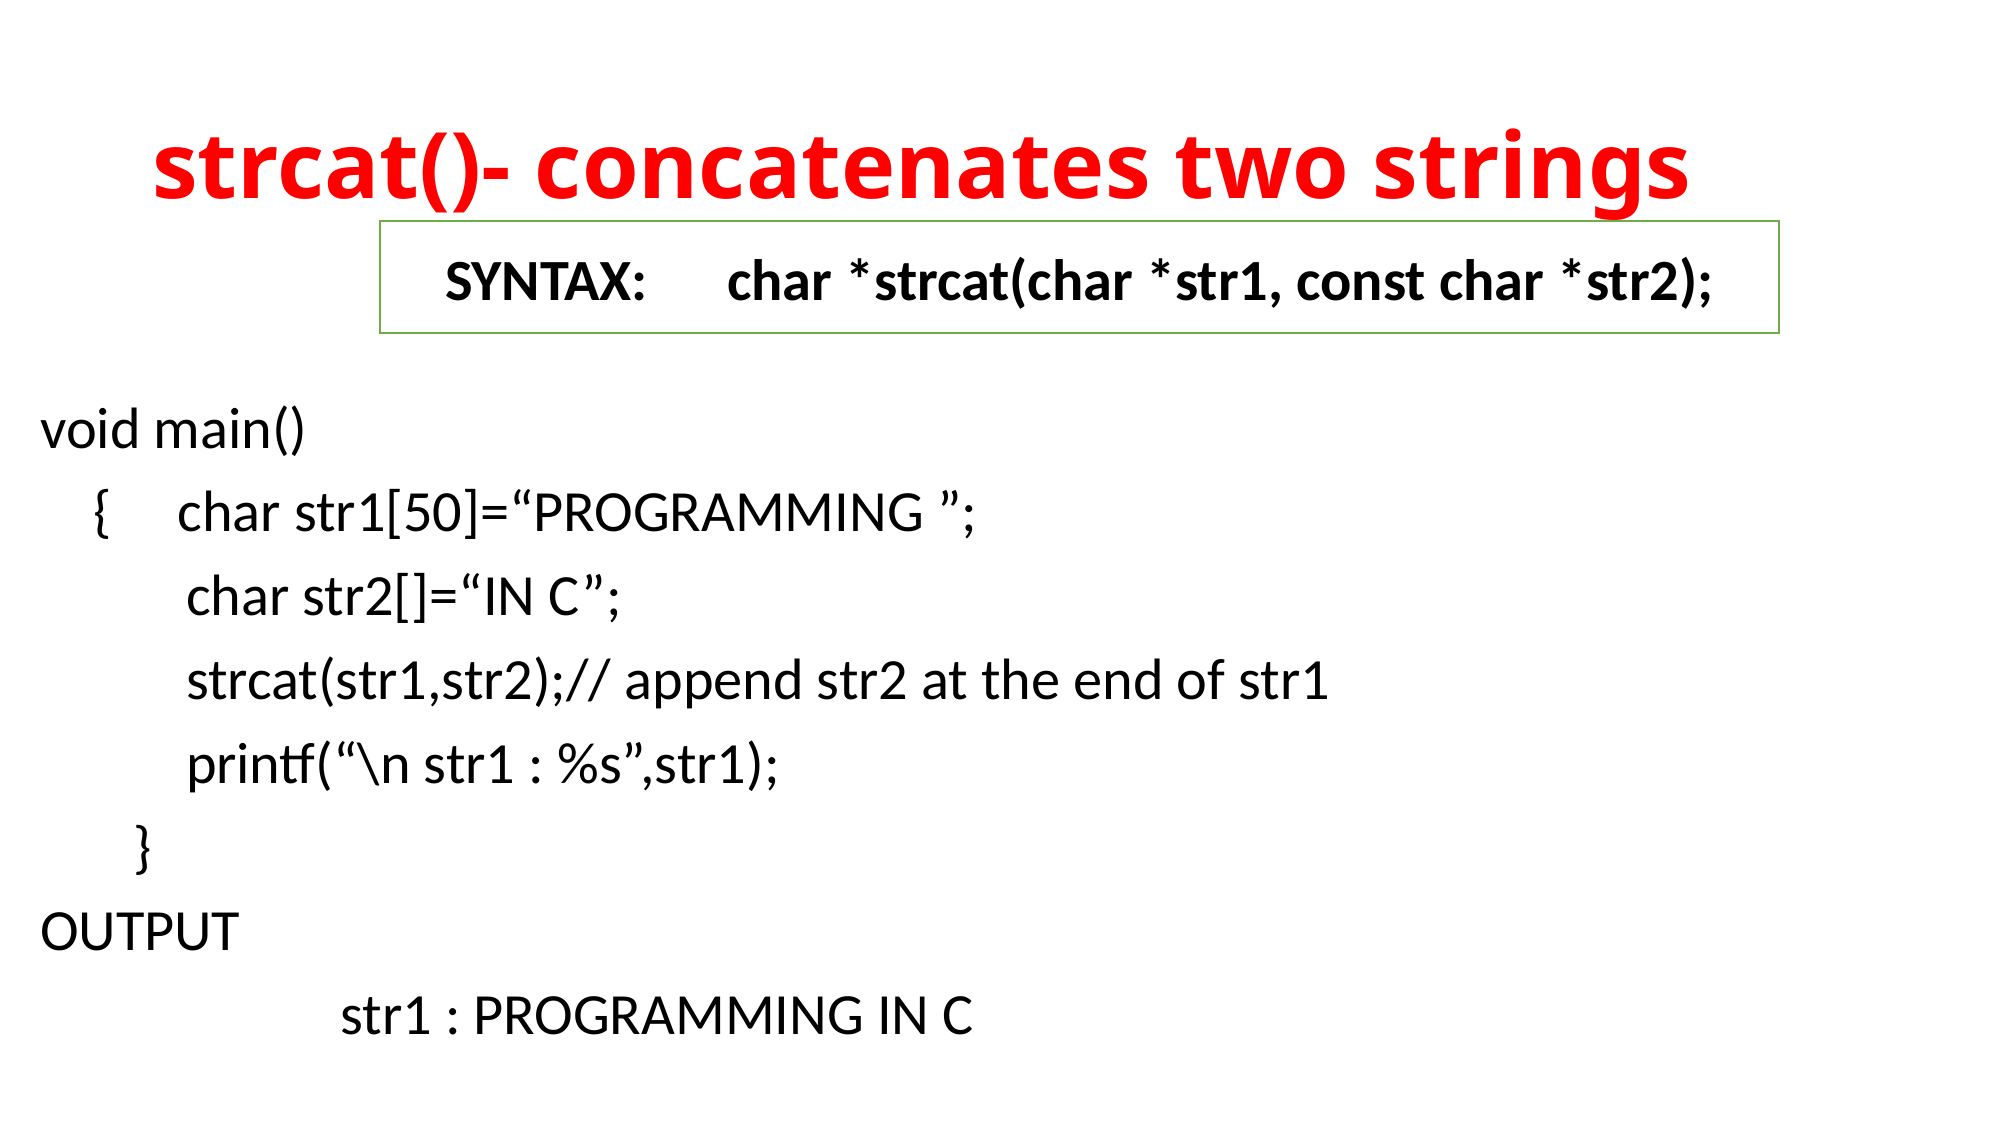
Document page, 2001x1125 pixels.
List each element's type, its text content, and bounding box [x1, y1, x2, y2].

title strcat()- concatenates two strings [137, 59, 1863, 278]
list void main() { char str1[50]=“PROGRAMMING ”; char str2[]=“IN C”; strcat(str1,str2);// append str2 at the end of str1 printf(“\n str1 : %s”,str1); } OUTPUT str1 : PROGRAMMING IN C [25, 299, 1863, 1125]
text_box SYNTAX: char *strcat(char *str1, const char *str2); [379, 220, 1780, 334]
